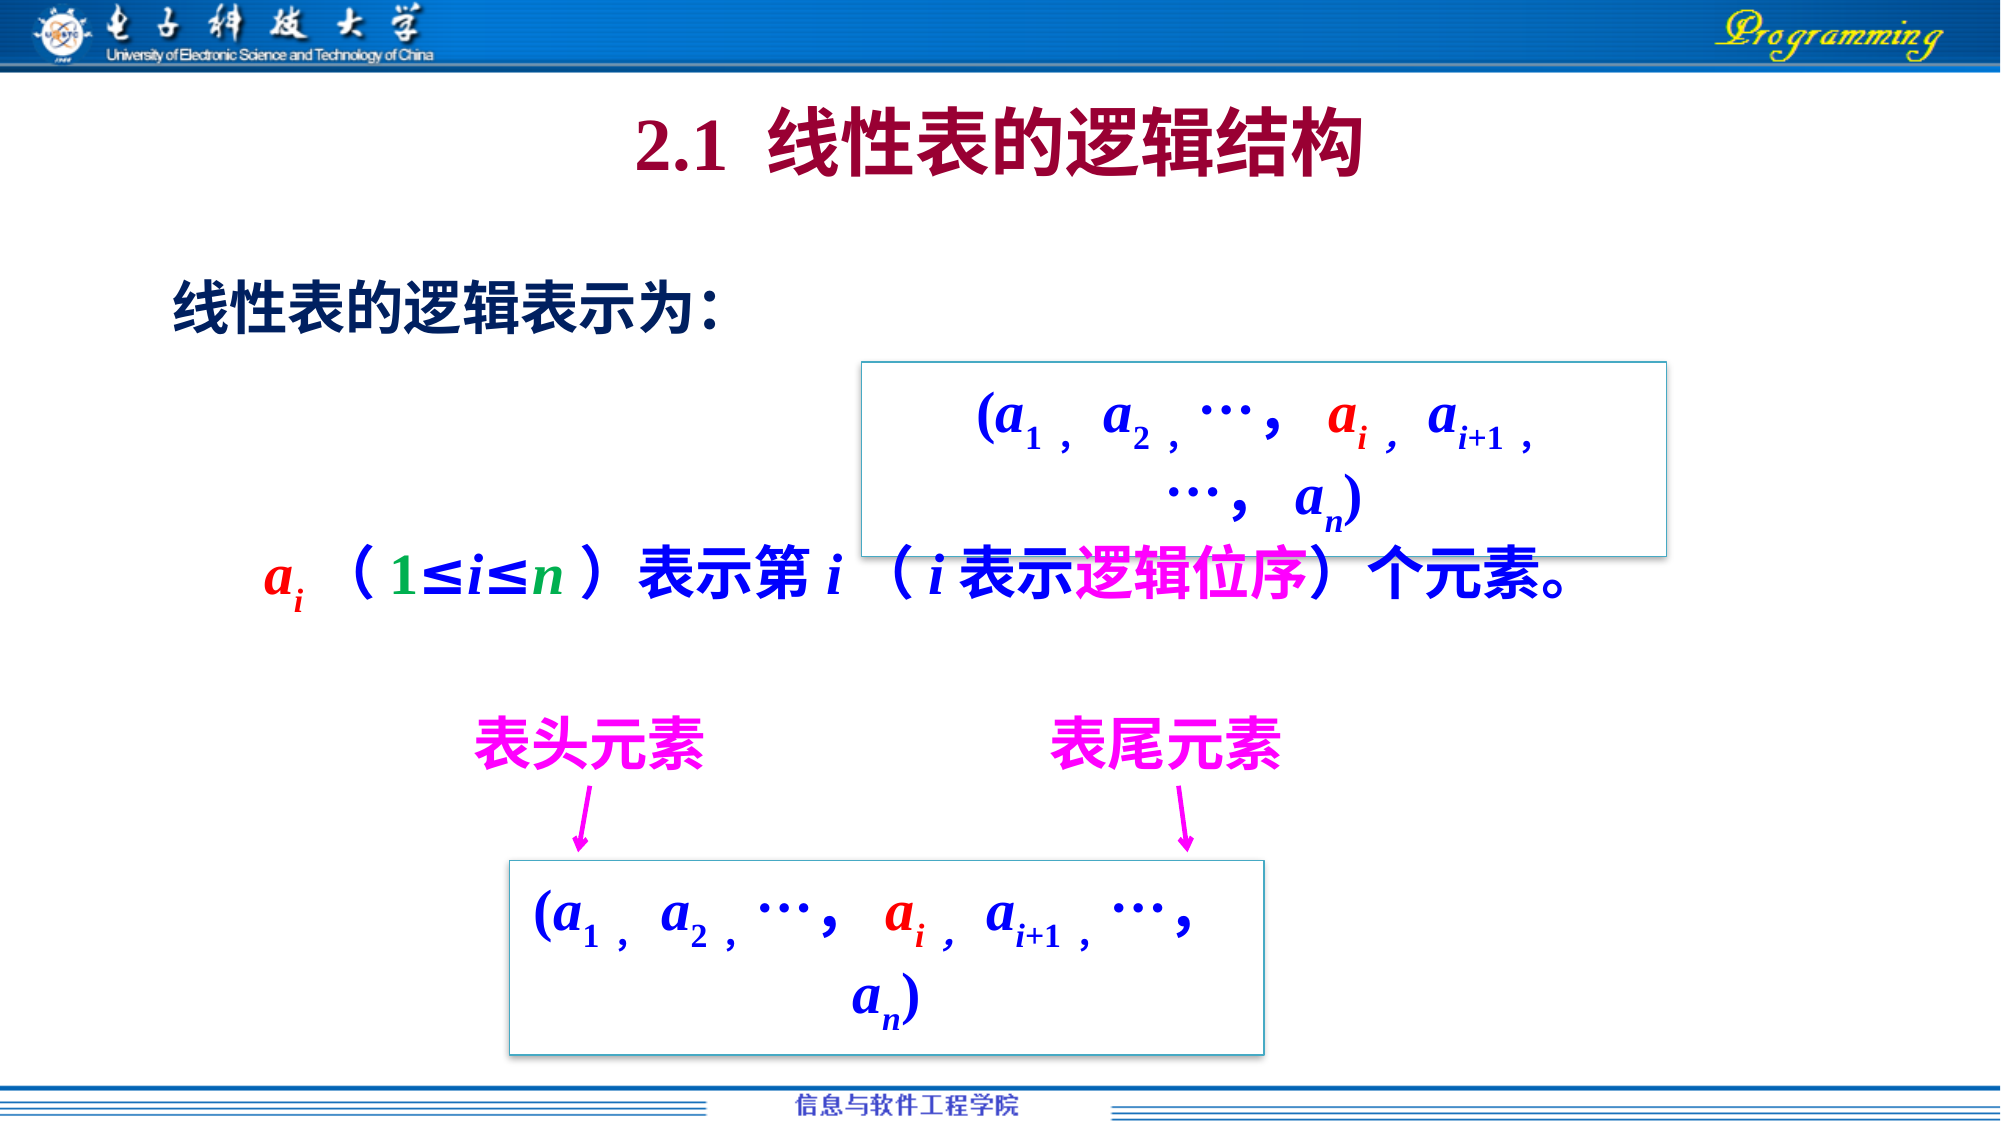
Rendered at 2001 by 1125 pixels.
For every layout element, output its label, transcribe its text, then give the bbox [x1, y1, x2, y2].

text_box ai（1≤i≤n）表示第i（i表示逻辑位序）个元素。 [249, 528, 1600, 627]
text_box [448, 699, 1313, 962]
picture [0, 0, 2001, 1125]
text_box 2.1 线性表的逻辑结构 [150, 87, 1850, 200]
text_box 线性表的逻辑表示为： [156, 263, 743, 419]
text_box (a1，a2，…，ai，ai+1，…，an) [861, 361, 1667, 557]
